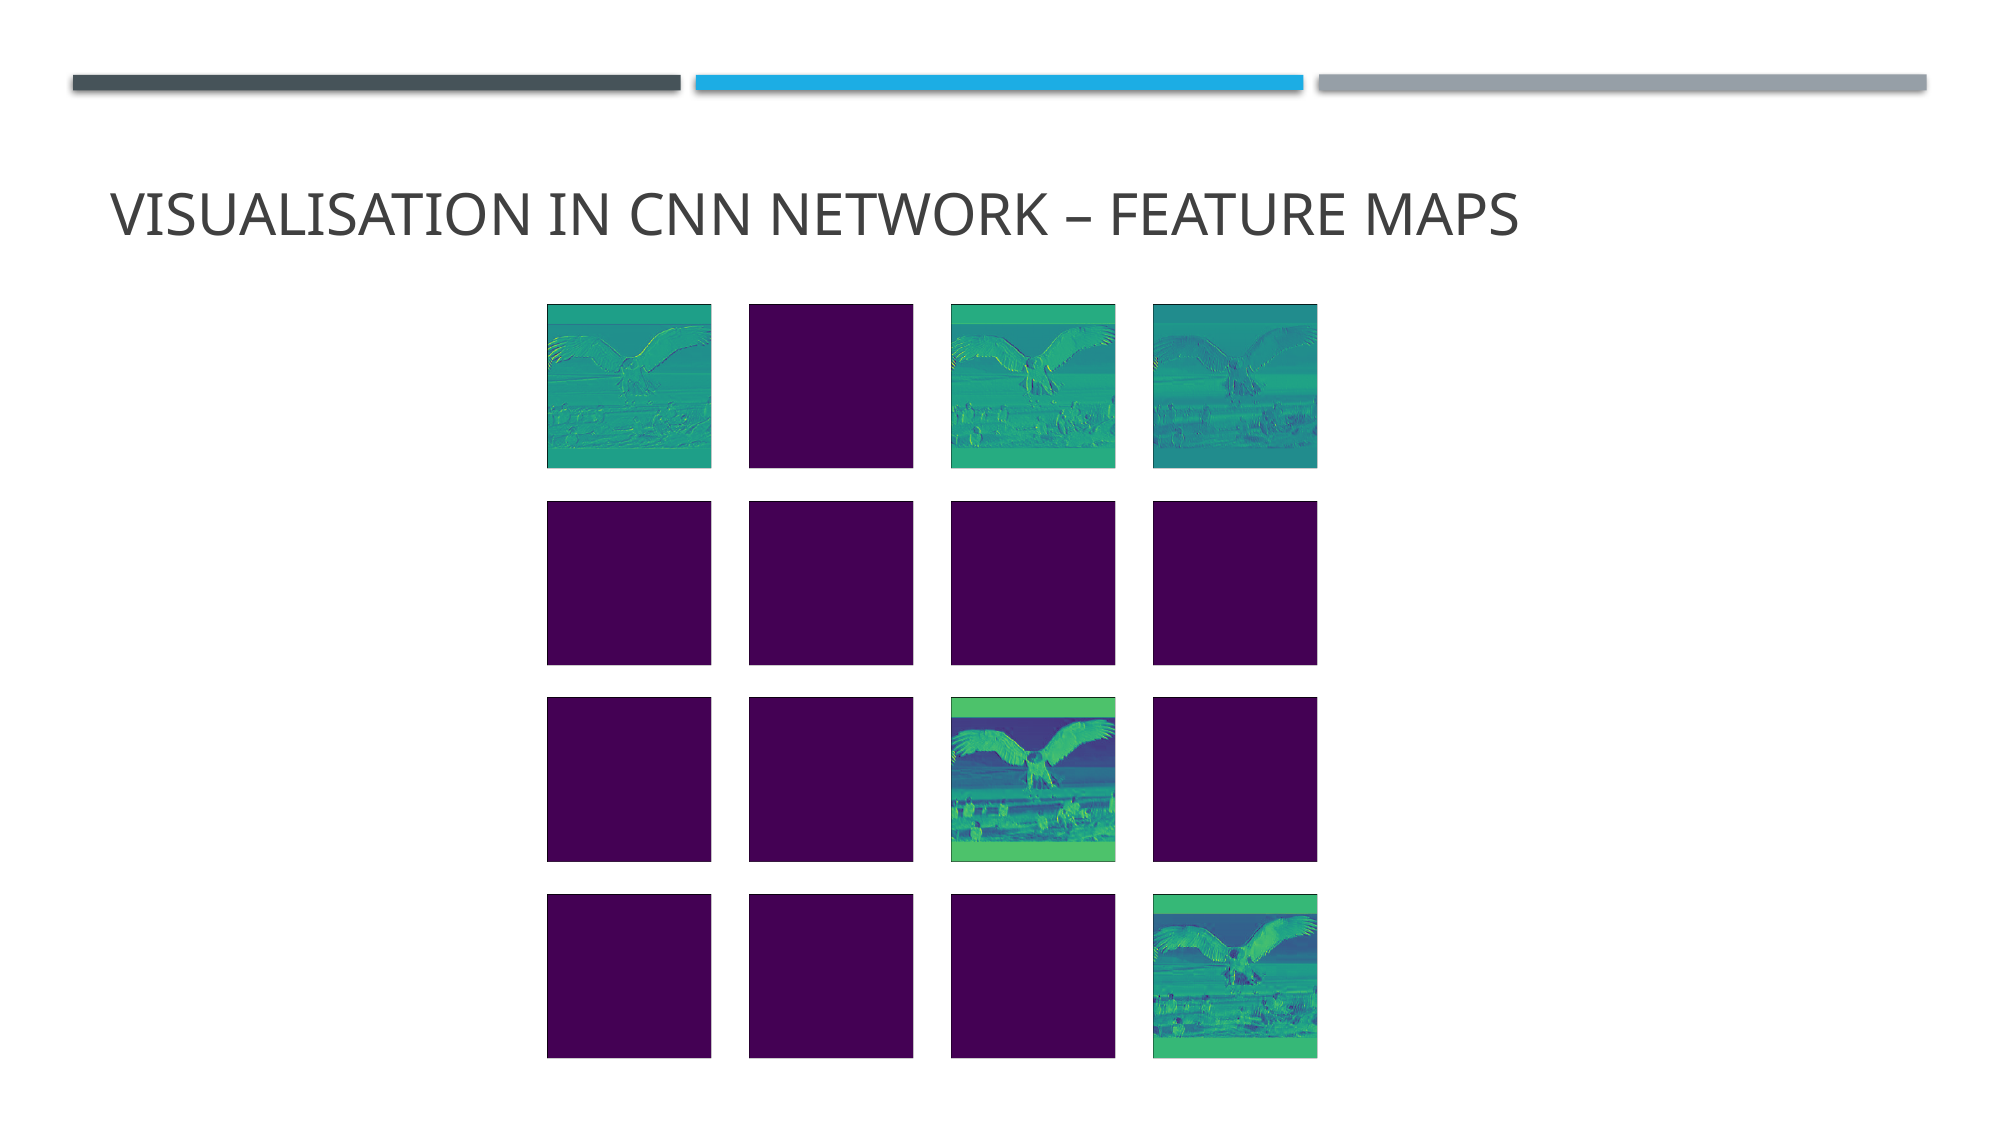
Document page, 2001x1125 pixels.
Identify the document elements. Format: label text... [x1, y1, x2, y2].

title Visualisation in CNN Network – feature maps [95, 60, 1905, 256]
picture [539, 296, 1324, 1066]
